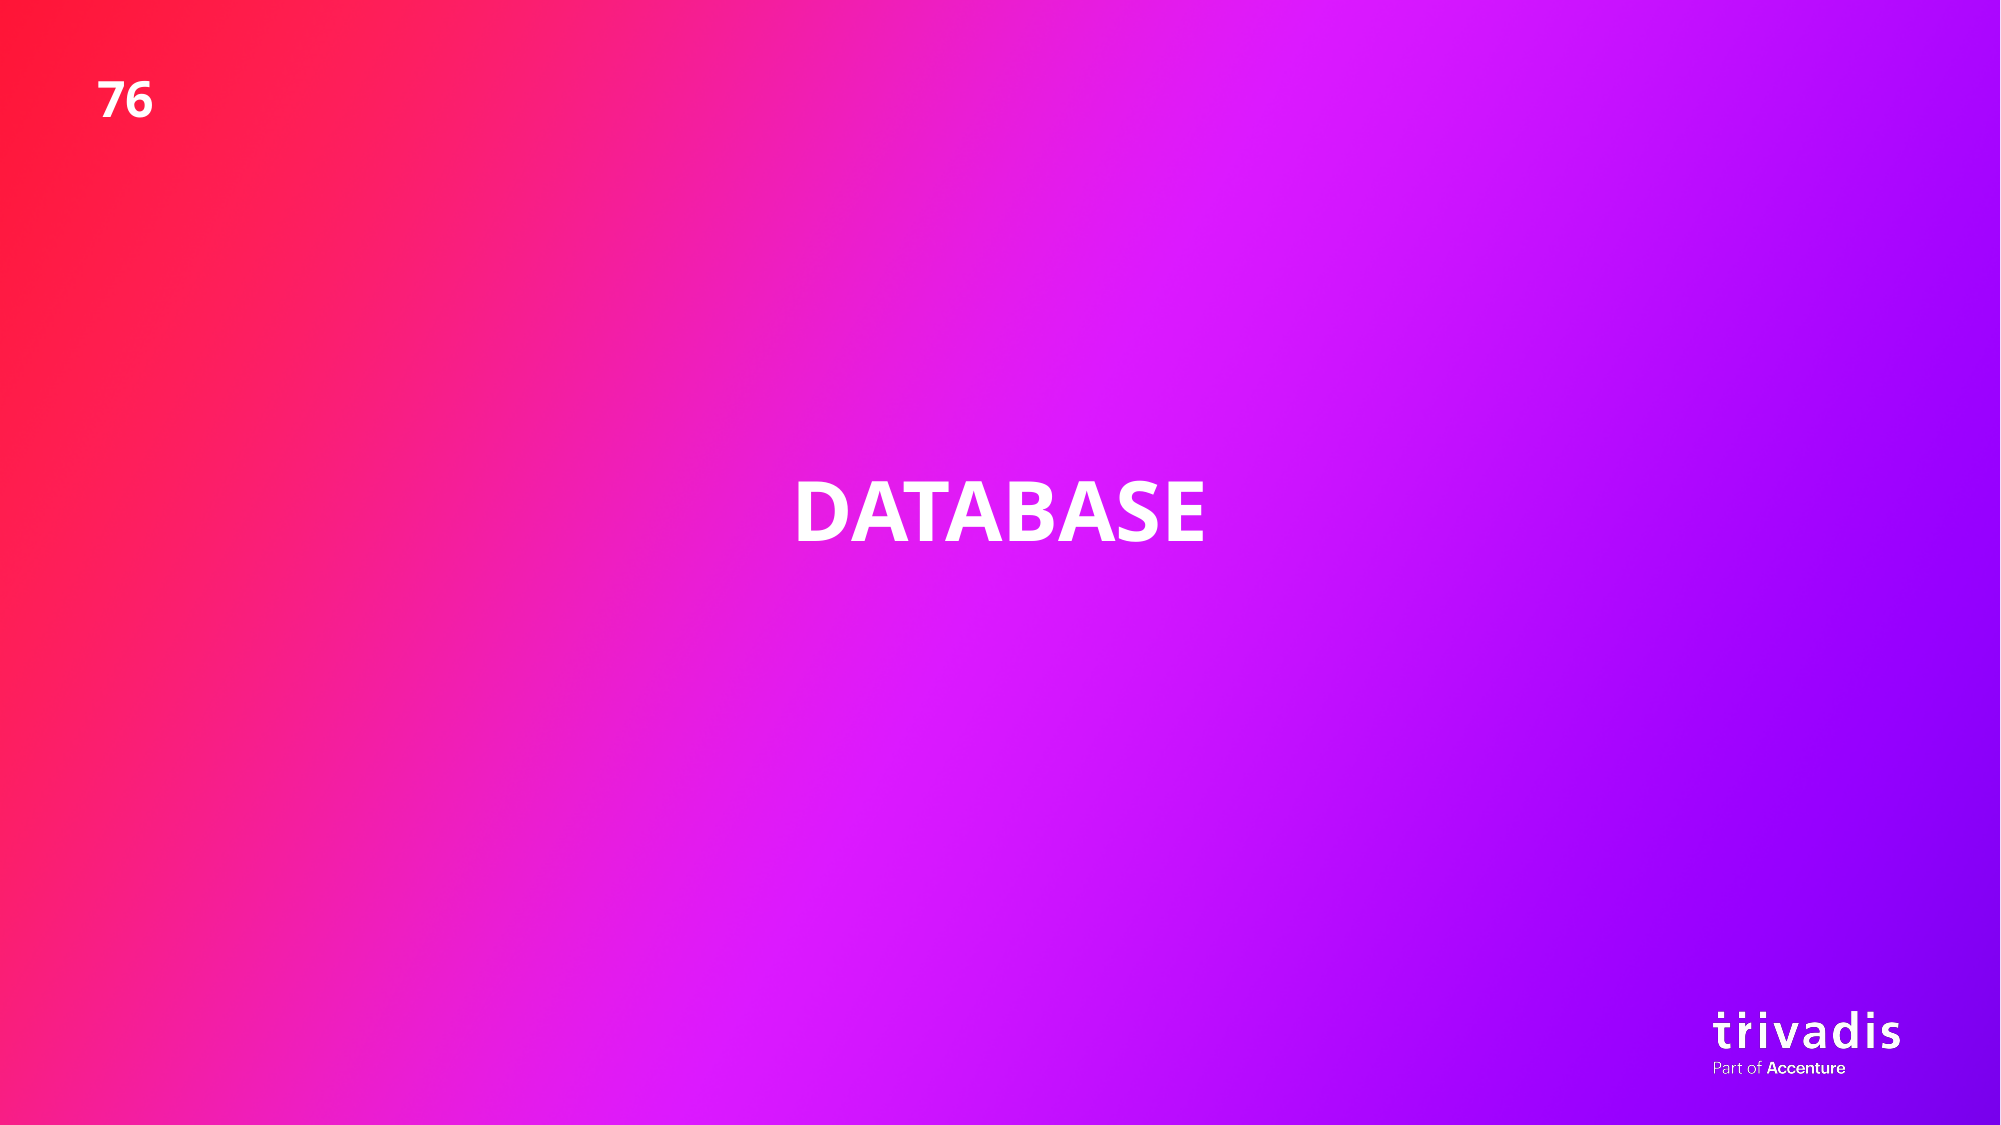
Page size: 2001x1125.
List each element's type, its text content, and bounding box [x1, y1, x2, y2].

picture [0, 0, 2001, 1125]
title Database [150, 462, 1850, 686]
